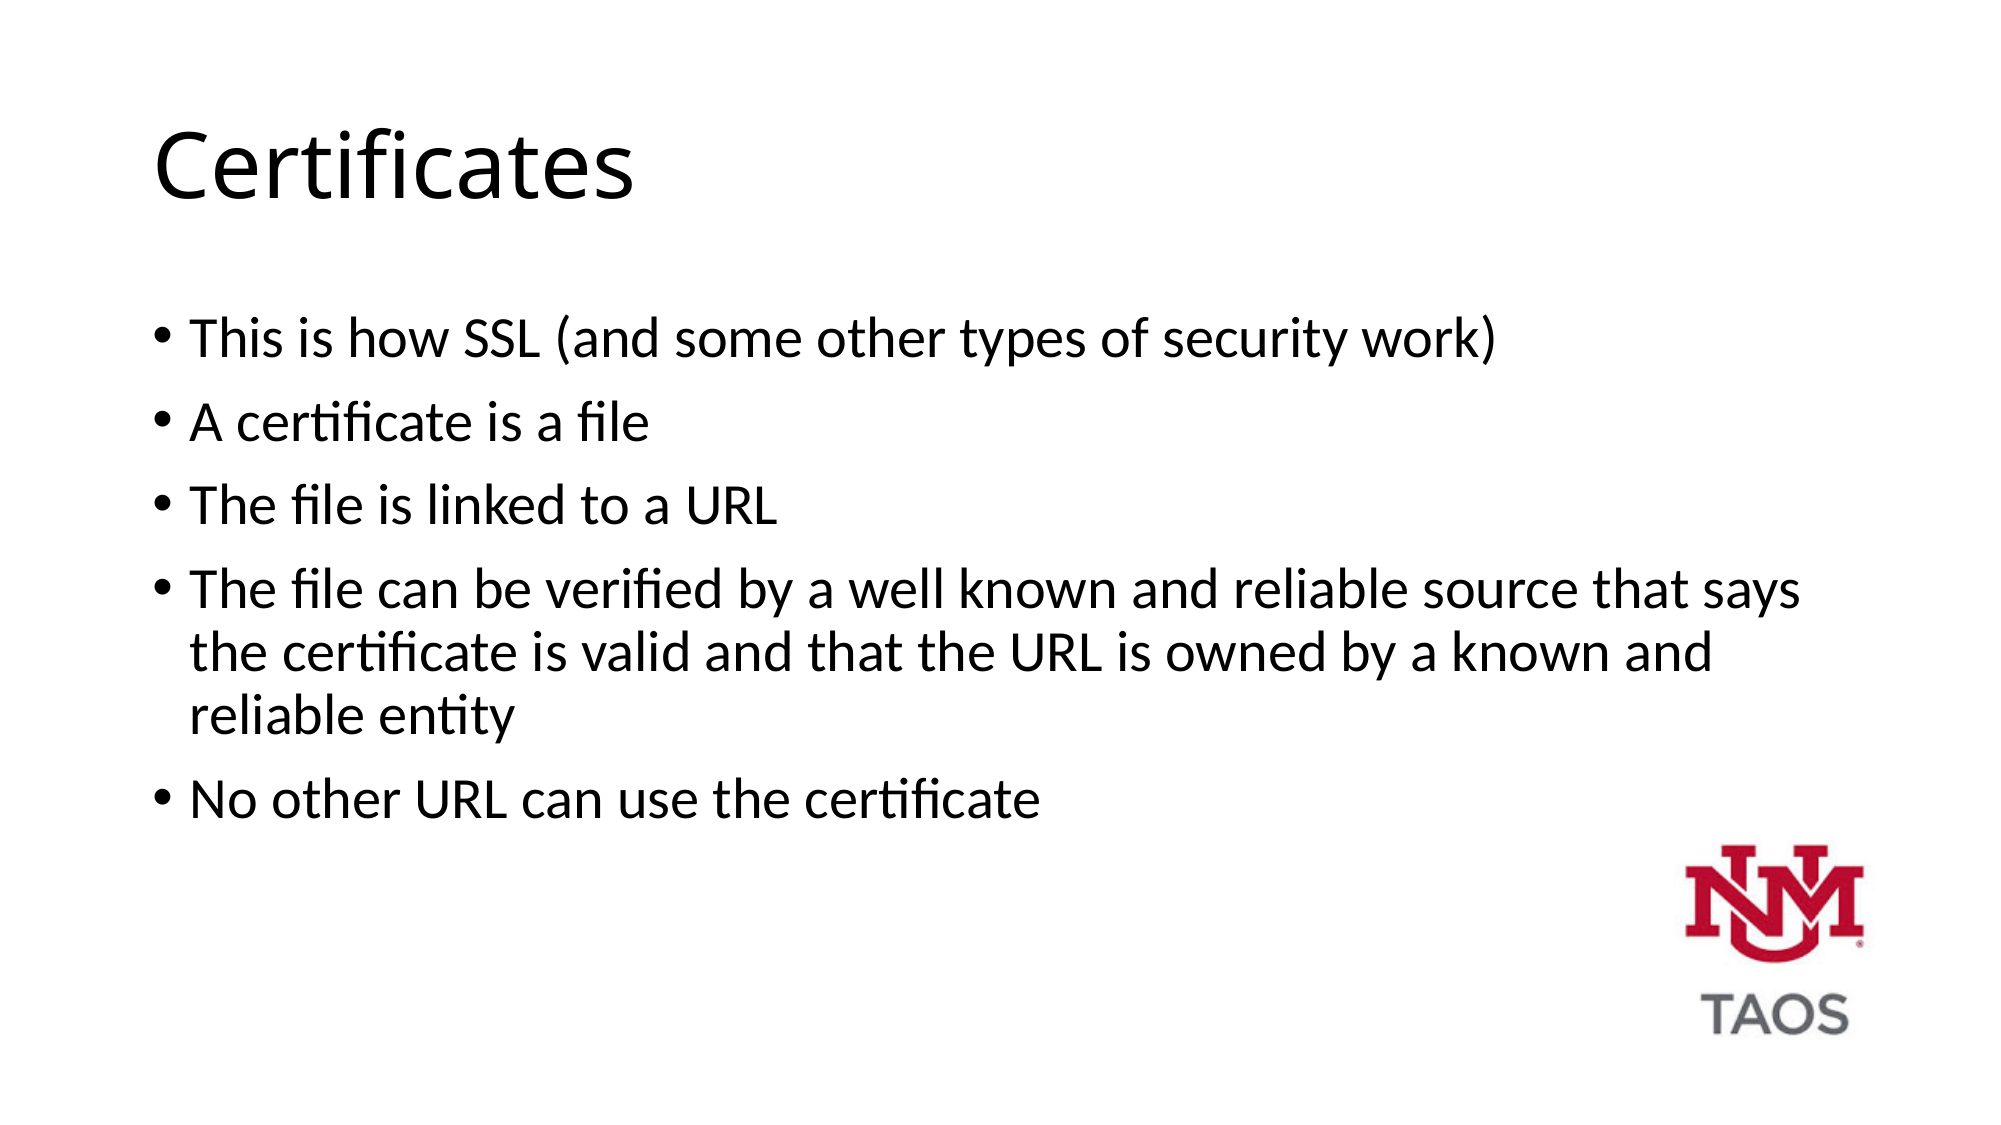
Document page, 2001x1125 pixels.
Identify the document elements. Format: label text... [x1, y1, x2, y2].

picture [1650, 815, 1900, 1065]
title Certificates [137, 59, 1863, 278]
list This is how SSL (and some other types of security work) A certificate is a file The file is linked to a URL The file can be verified by a well known and reliable source that says the certificate is valid and that the URL is owned by a known and reliable entity No other URL can use the certificate [137, 299, 1863, 1014]
